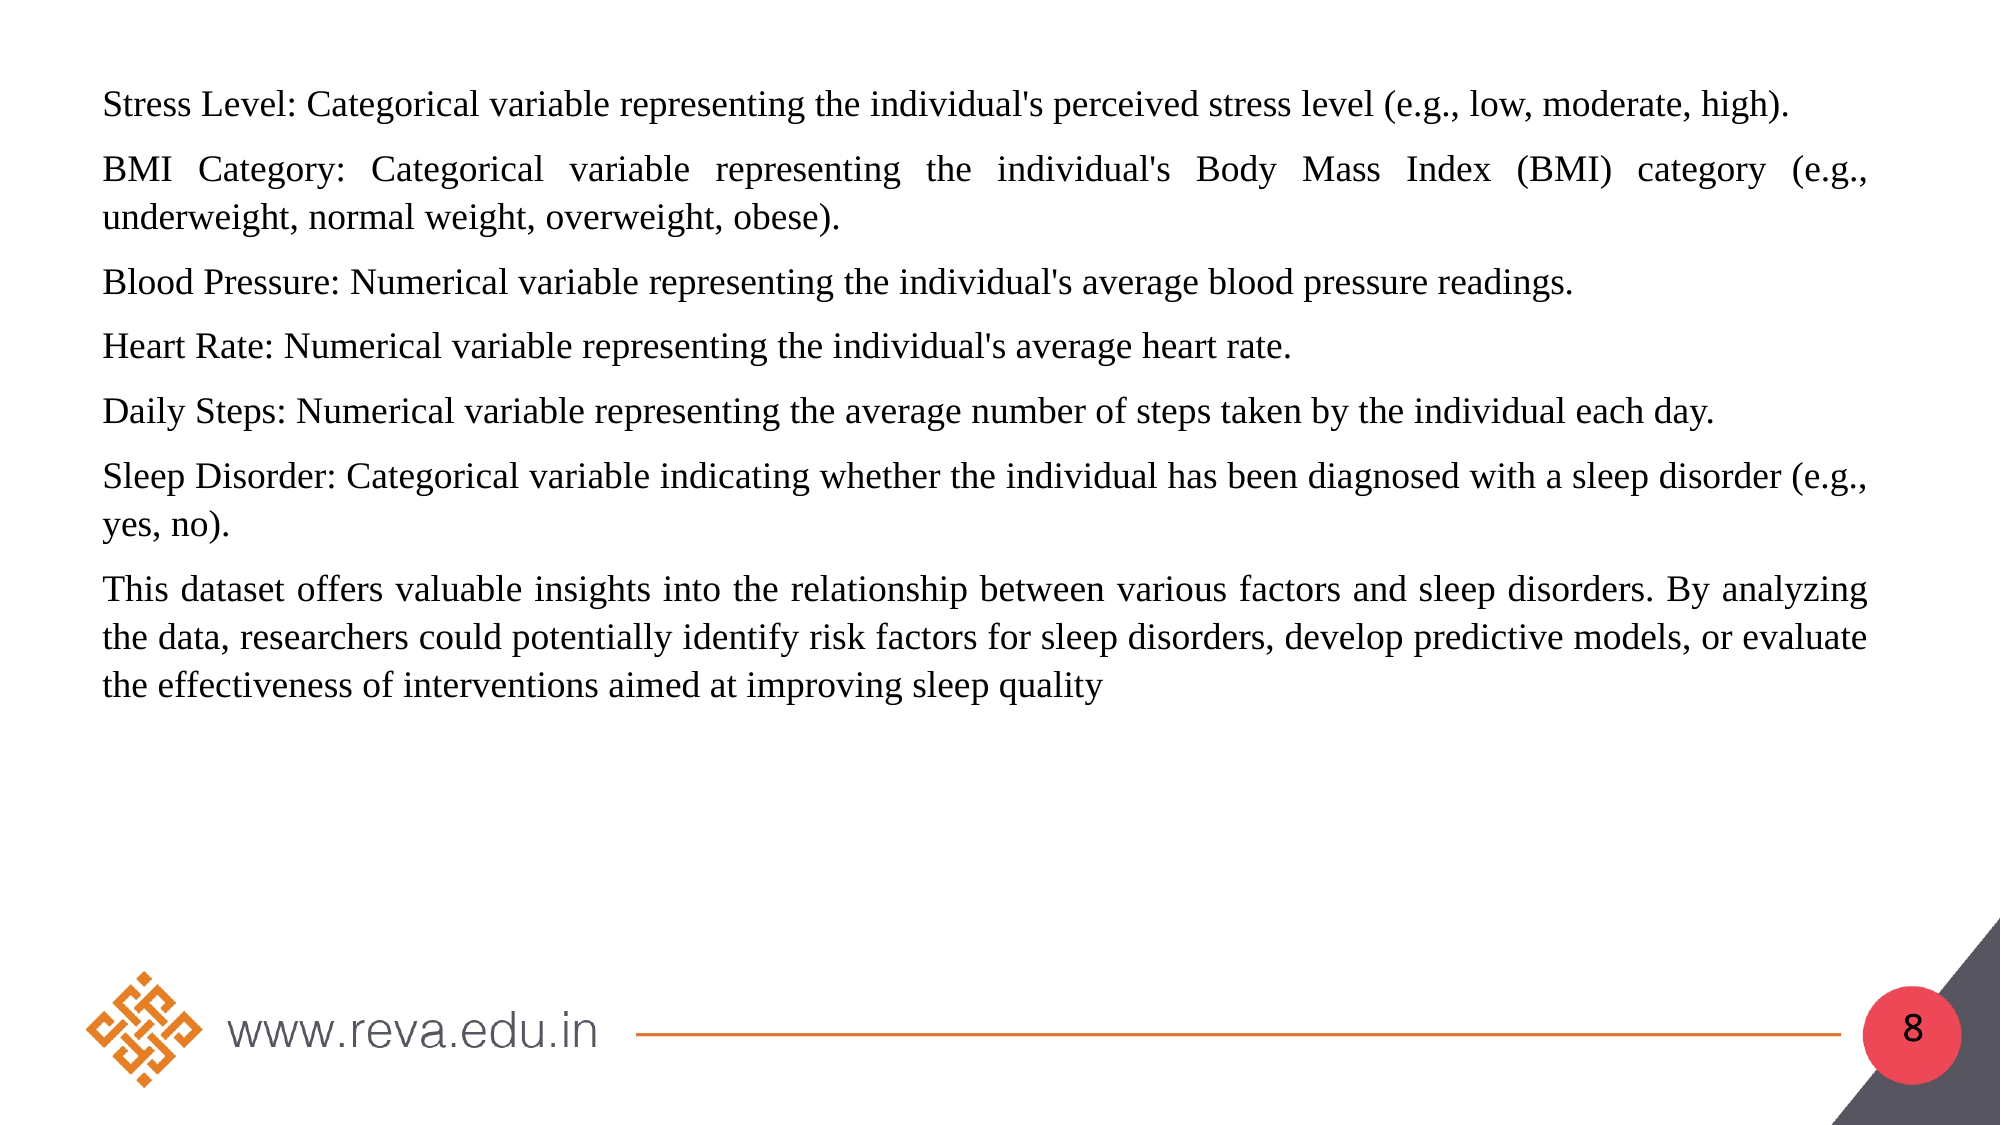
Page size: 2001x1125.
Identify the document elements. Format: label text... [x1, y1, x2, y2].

text_box 8 [1864, 999, 1963, 1060]
picture [0, 0, 2000, 1125]
text_box Stress Level: Categorical variable representing the individual's perceived stress level (e.g., low, moderate, high). BMI Category: Categorical variable representing the individual's Body Mass Index (BMI) category (e.g., underweight, normal weight, overweight, obese). Blood Pressure: Numerical variable representing the individual's average blood pressure readings. Heart Rate: Numerical variable representing the individual's average heart rate. Daily Steps: Numerical variable representing the average number of steps taken by the individual each day. Sleep Disorder: Categorical variable indicating whether the individual has been diagnosed with a sleep disorder (e.g., yes, no). This dataset offers valuable insights into the relationship between various factors and sleep disorders. By analyzing the data, researchers could potentially identify risk factors for sleep disorders, develop predictive models, or evaluate the effectiveness of interventions aimed at improving sleep quality [87, 68, 1886, 713]
